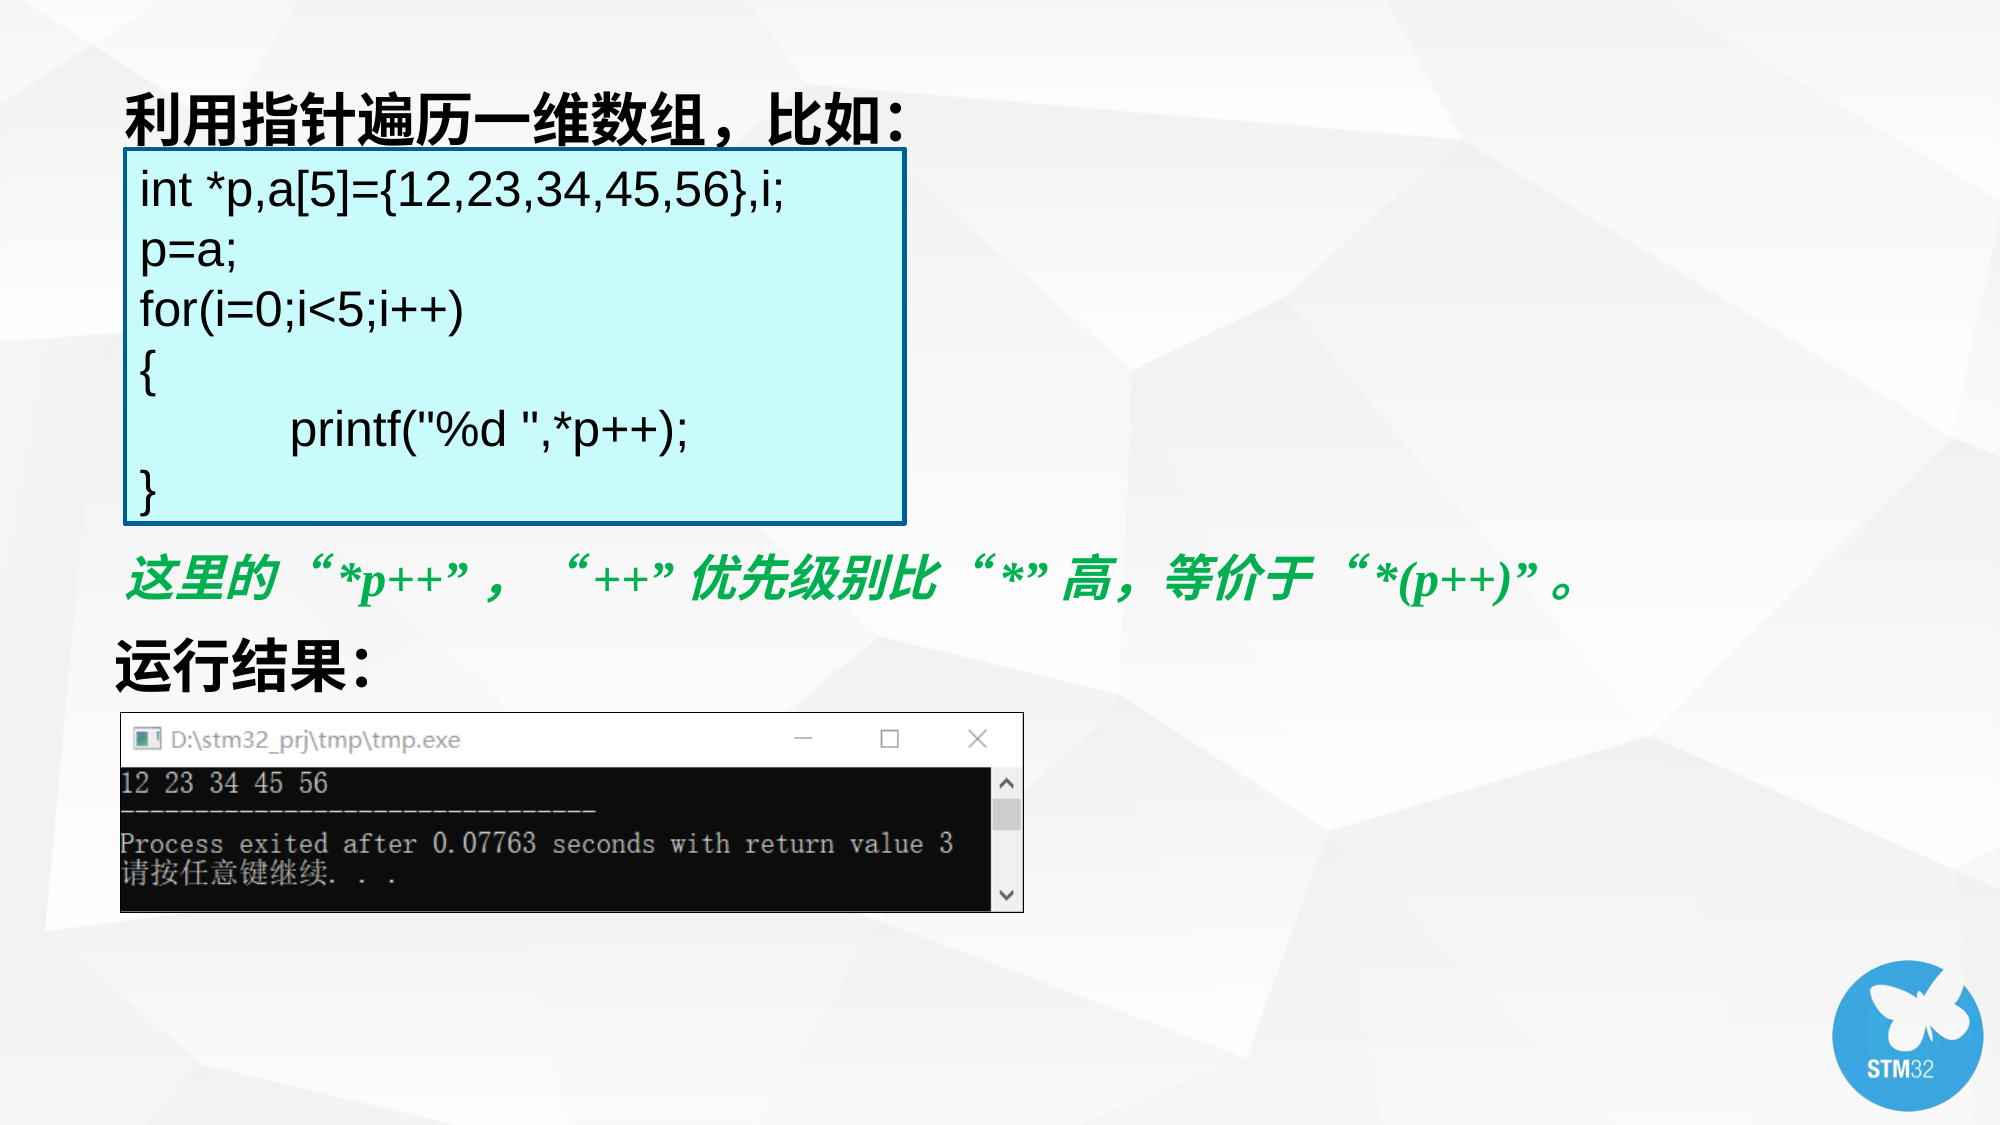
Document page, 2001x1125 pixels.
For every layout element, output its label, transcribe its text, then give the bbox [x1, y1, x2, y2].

text_box 利用指针遍历一维数组，比如： 这里的“*p++”，“++”优先级别比“*”高，等价于“*(p++)”。 运行结果： [42, 55, 1958, 707]
text_box int *p,a[5]={12,23,34,45,56},i; p=a; for(i=0;i<5;i++) { printf("%d ",*p++); } [124, 148, 905, 524]
picture [0, 0, 2000, 1125]
